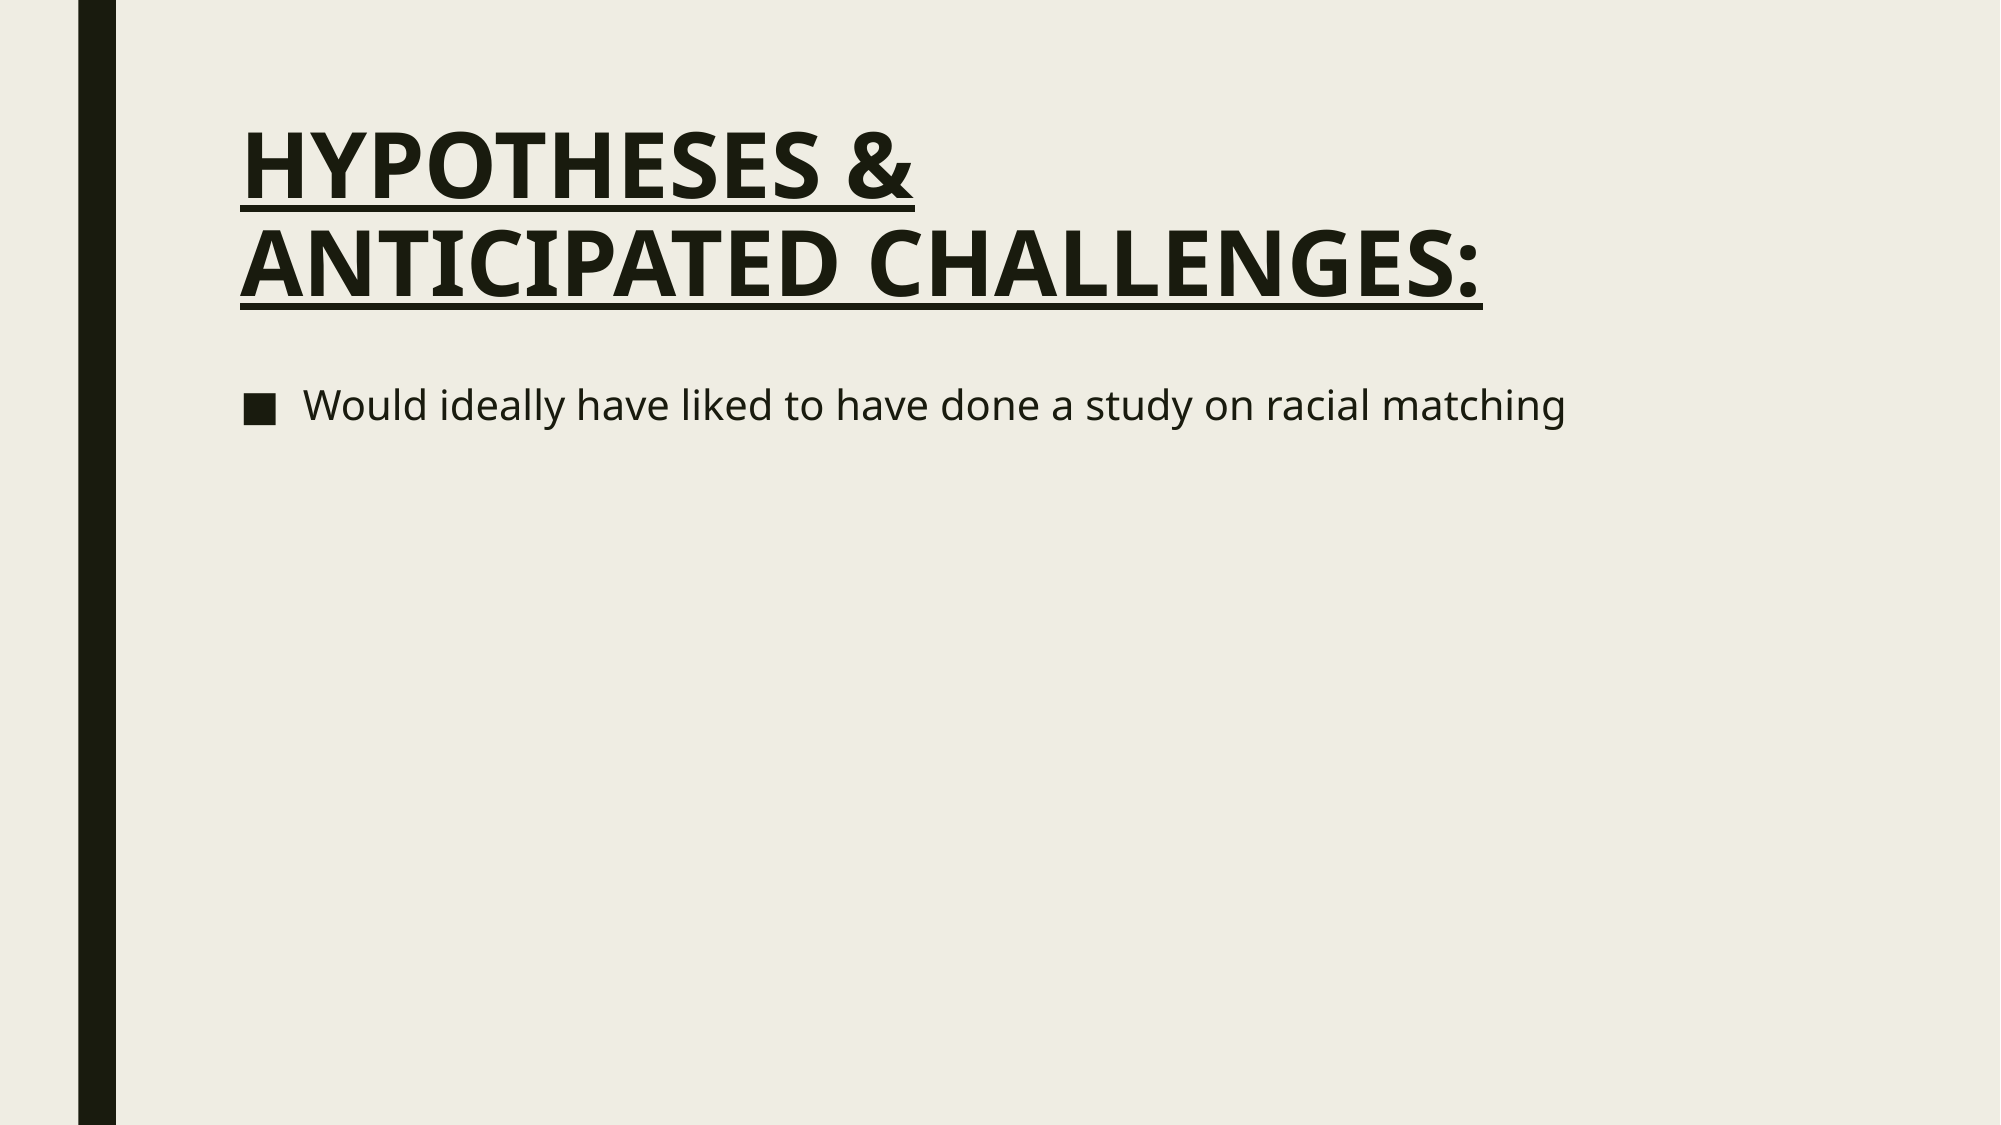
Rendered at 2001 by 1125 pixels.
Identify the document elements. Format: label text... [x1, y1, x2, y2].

list Would ideally have liked to have done a study on racial matching [225, 375, 1800, 963]
title HYPOTHESES & ANTICIPATED CHALLENGES: [225, 112, 1800, 357]
